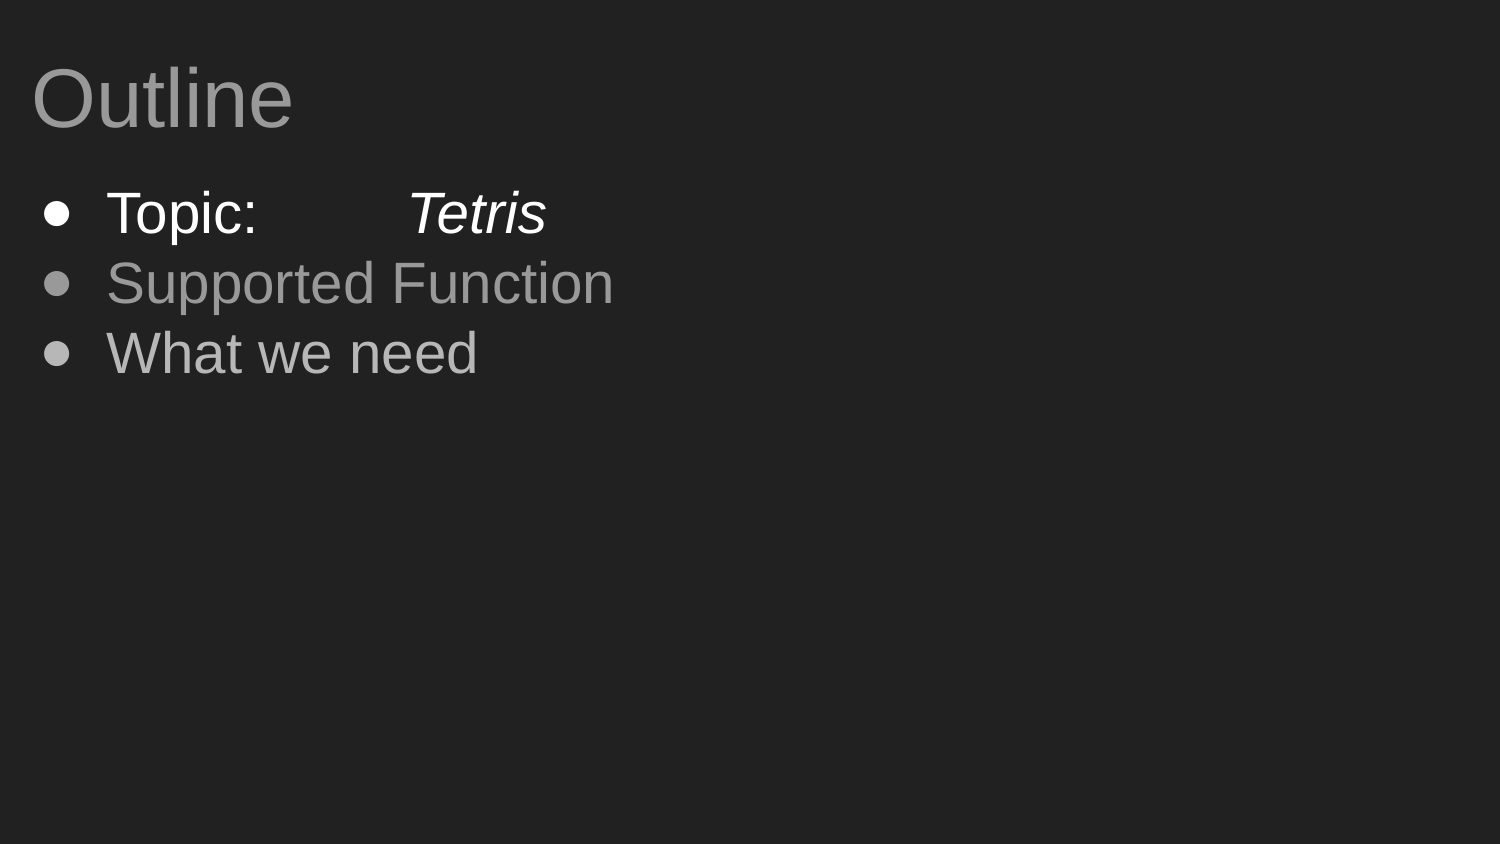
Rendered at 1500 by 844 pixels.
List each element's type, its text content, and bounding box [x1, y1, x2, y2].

text_box Outline [16, 29, 1180, 160]
text_box Topic: Tetris Supported Function What we need [16, 160, 759, 401]
